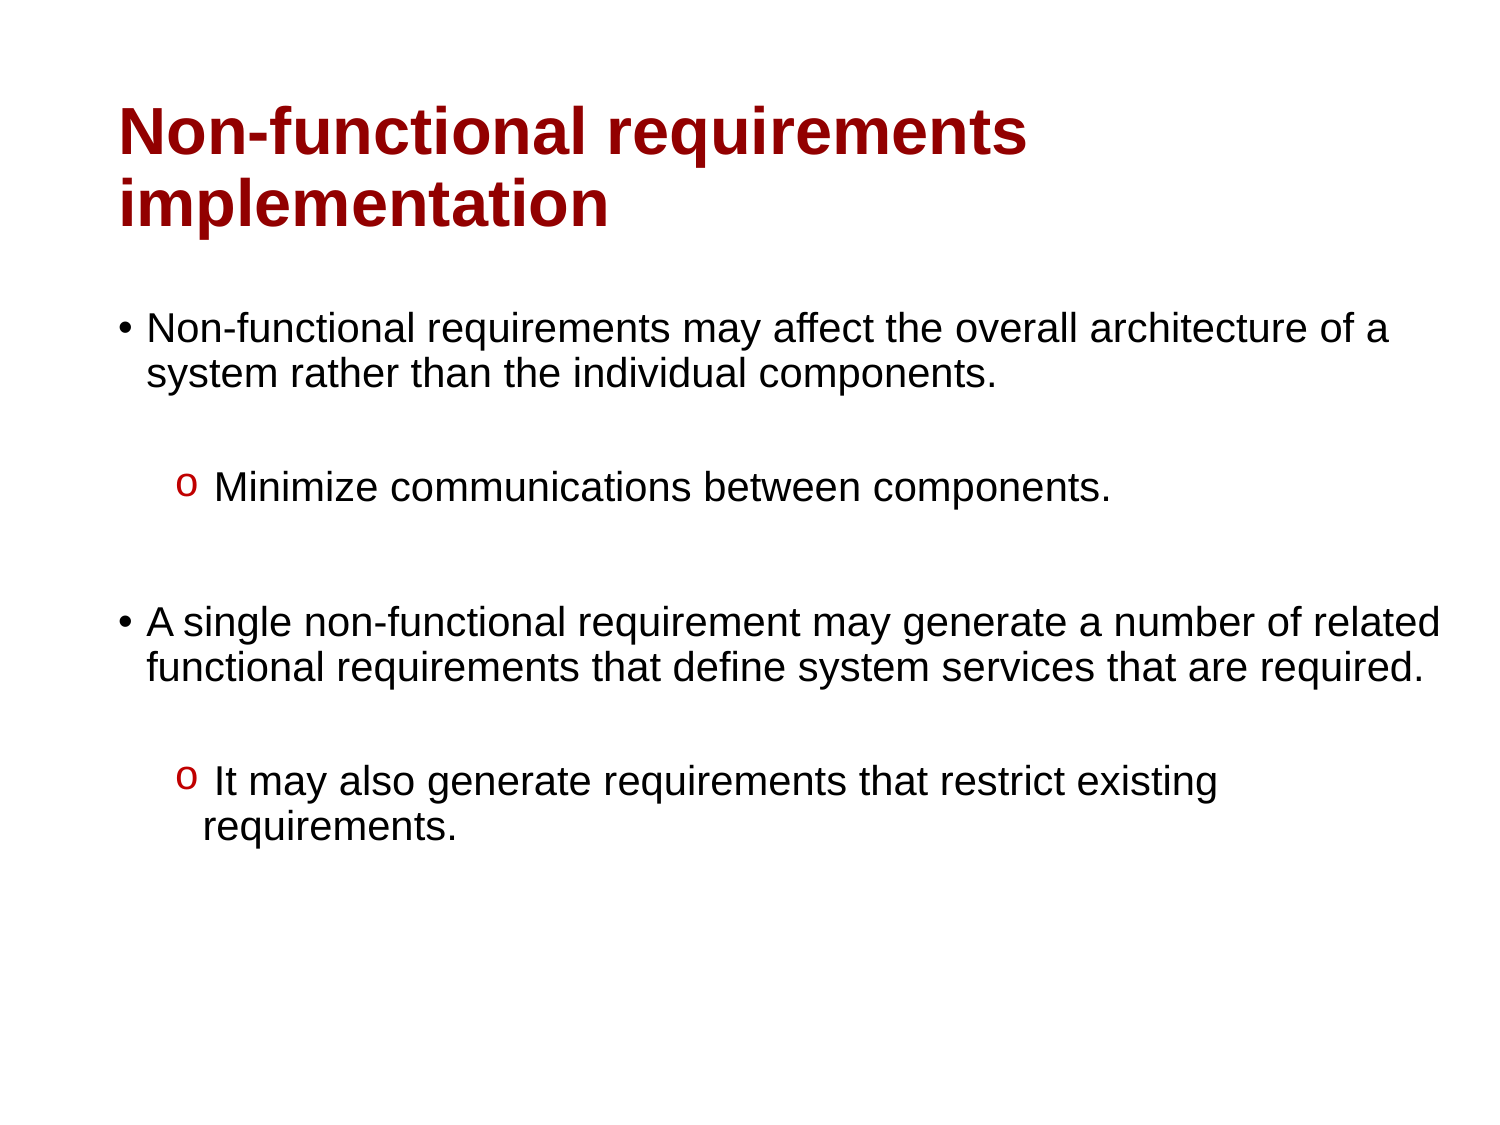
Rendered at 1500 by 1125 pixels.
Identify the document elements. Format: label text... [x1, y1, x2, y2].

list Non-functional requirements may affect the overall architecture of a system rather than the individual components. Minimize communications between components. A single non-functional requirement may generate a number of related functional requirements that define system services that are required. It may also generate requirements that restrict existing requirements. [103, 299, 1471, 1014]
title Non-functional requirements implementation [103, 59, 1397, 278]
